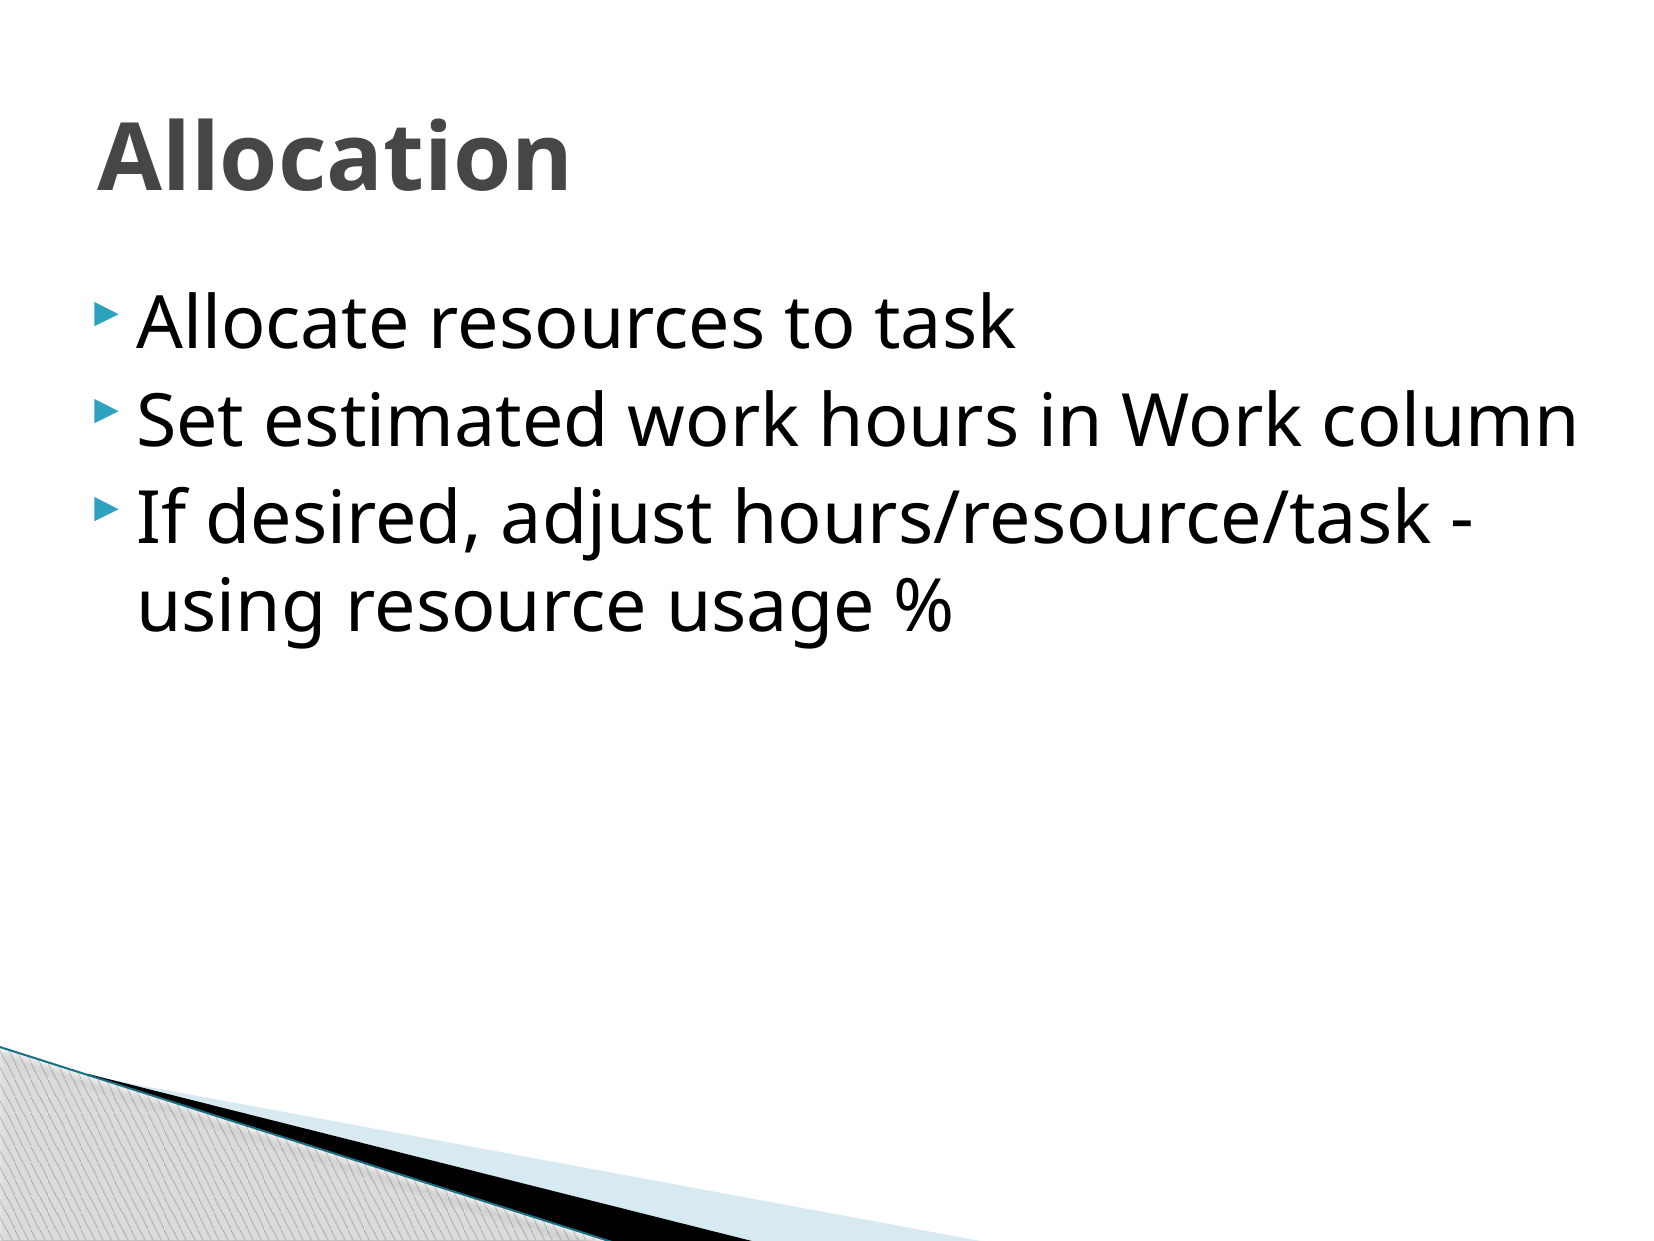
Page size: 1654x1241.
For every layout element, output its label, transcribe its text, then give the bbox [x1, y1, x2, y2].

list Allocate resources to task Set estimated work hours in Work column If desired, adjust hours/resource/task - using resource usage % [55, 267, 1626, 1087]
title Allocation [82, 49, 1571, 257]
